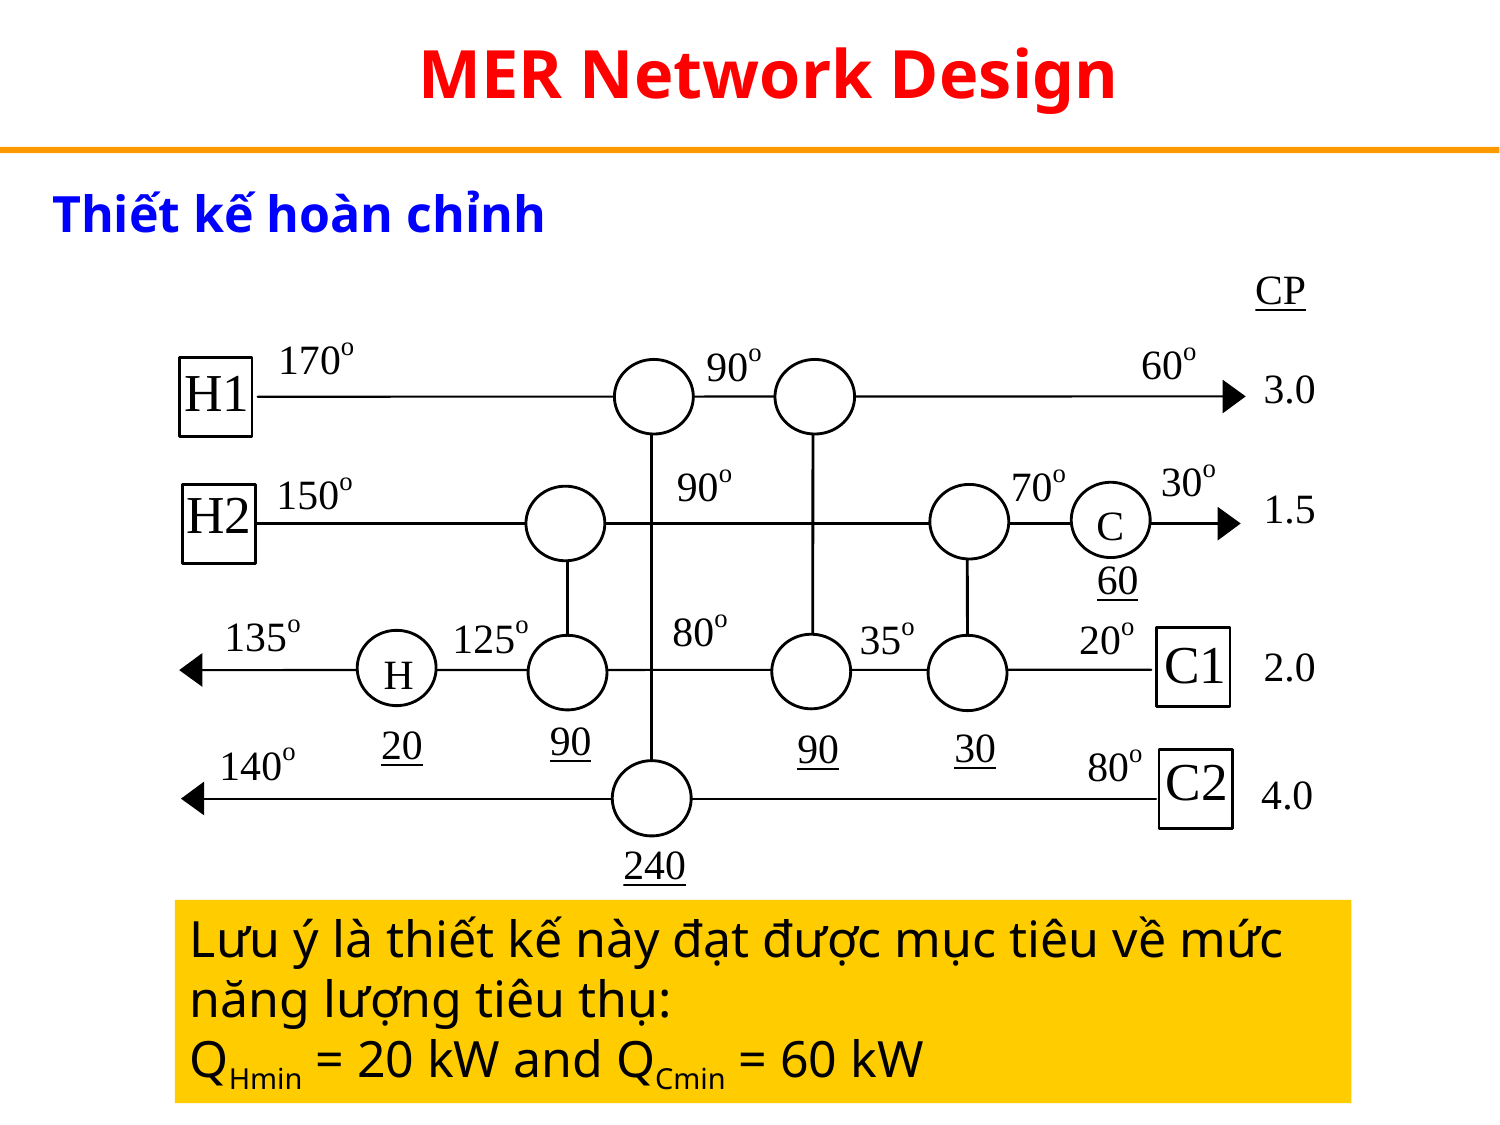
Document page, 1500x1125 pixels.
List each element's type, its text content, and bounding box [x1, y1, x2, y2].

text_box Lưu ý là thiết kế này đạt được mục tiêu về mức năng lượng tiêu thụ: QHmin = 20 kW and QCmin = 60 kW [174, 899, 1352, 1104]
text_box Thiết kế hoàn chỉnh [37, 174, 1463, 250]
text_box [174, 262, 1326, 897]
text_box MER Network Design [212, 24, 1325, 120]
